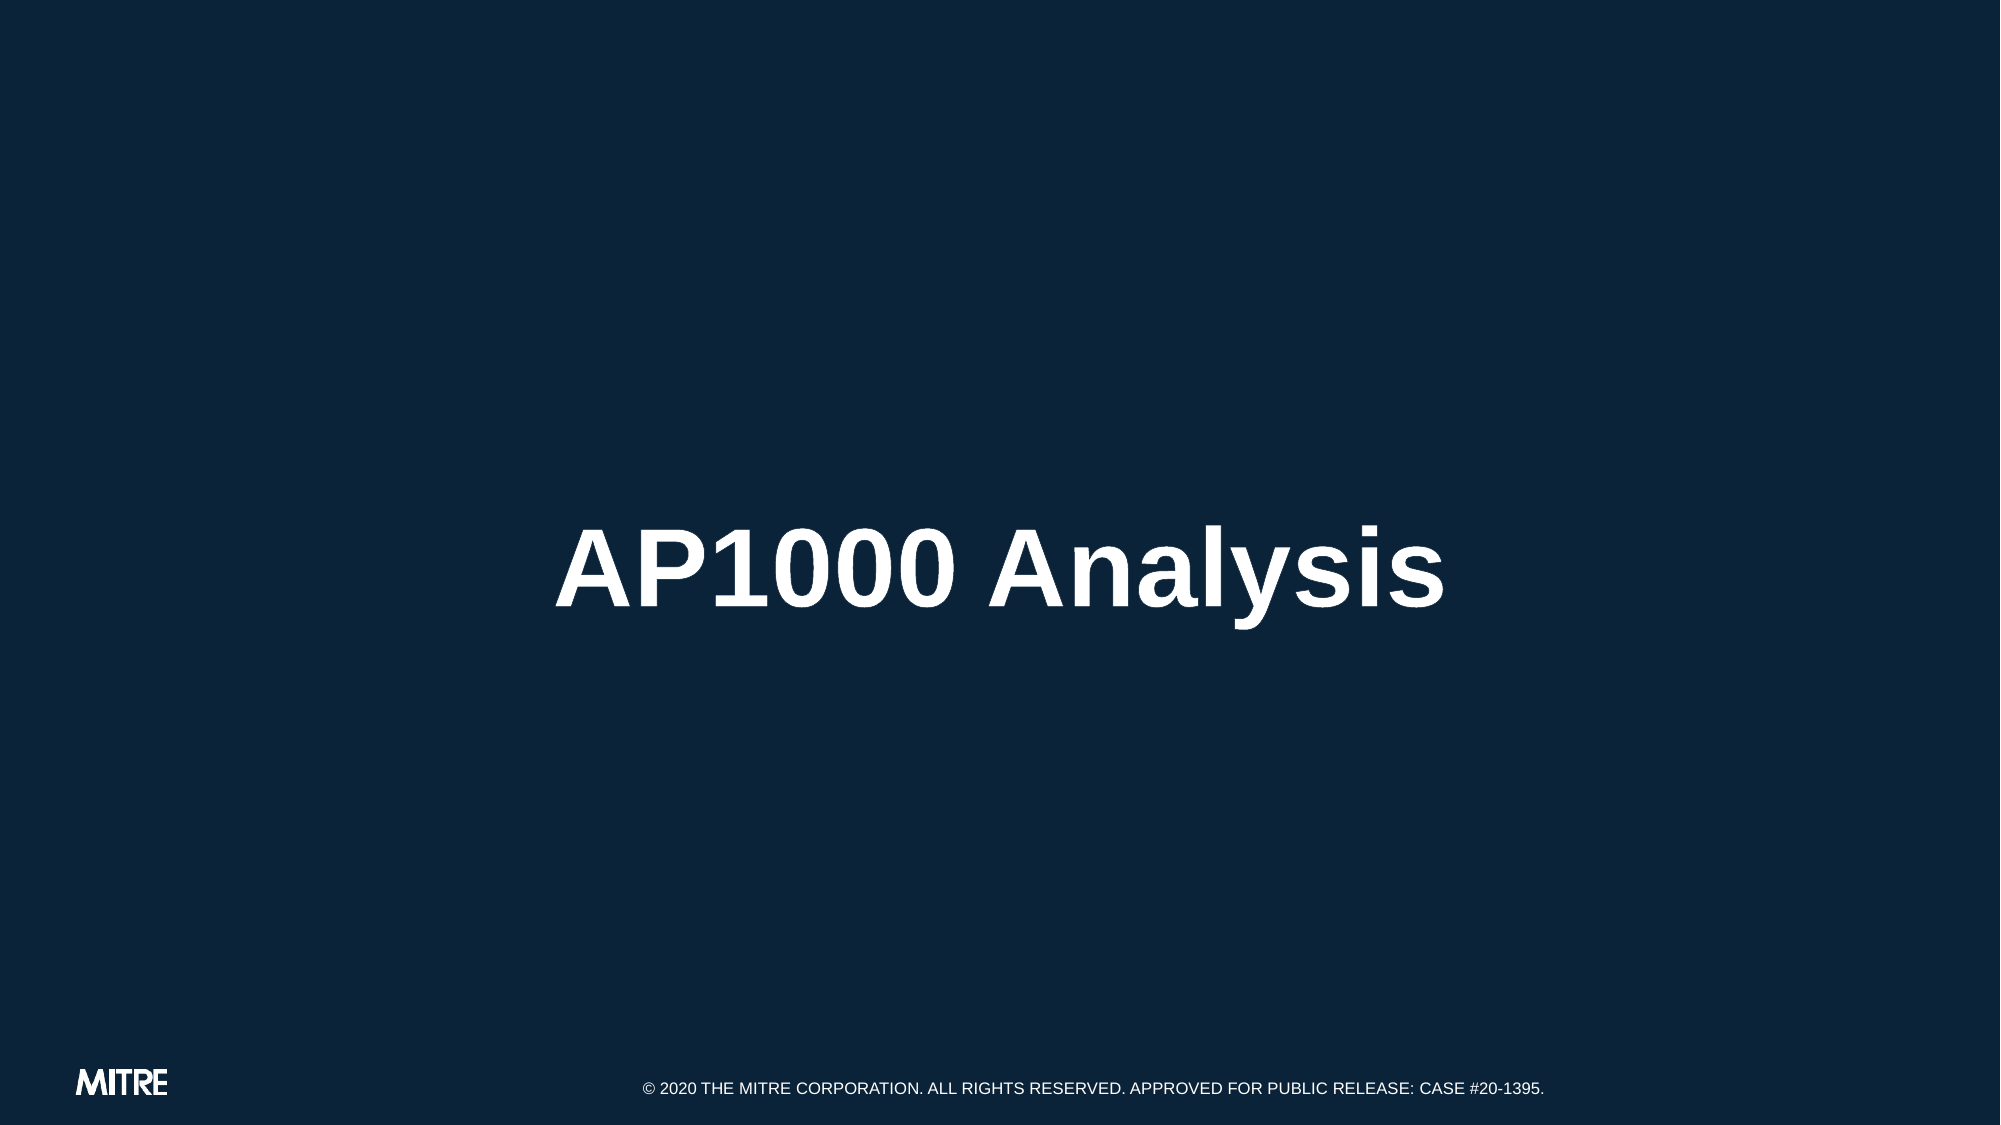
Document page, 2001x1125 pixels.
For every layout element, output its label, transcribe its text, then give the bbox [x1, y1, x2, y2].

text_box AP1000 Analysis [536, 486, 1463, 637]
